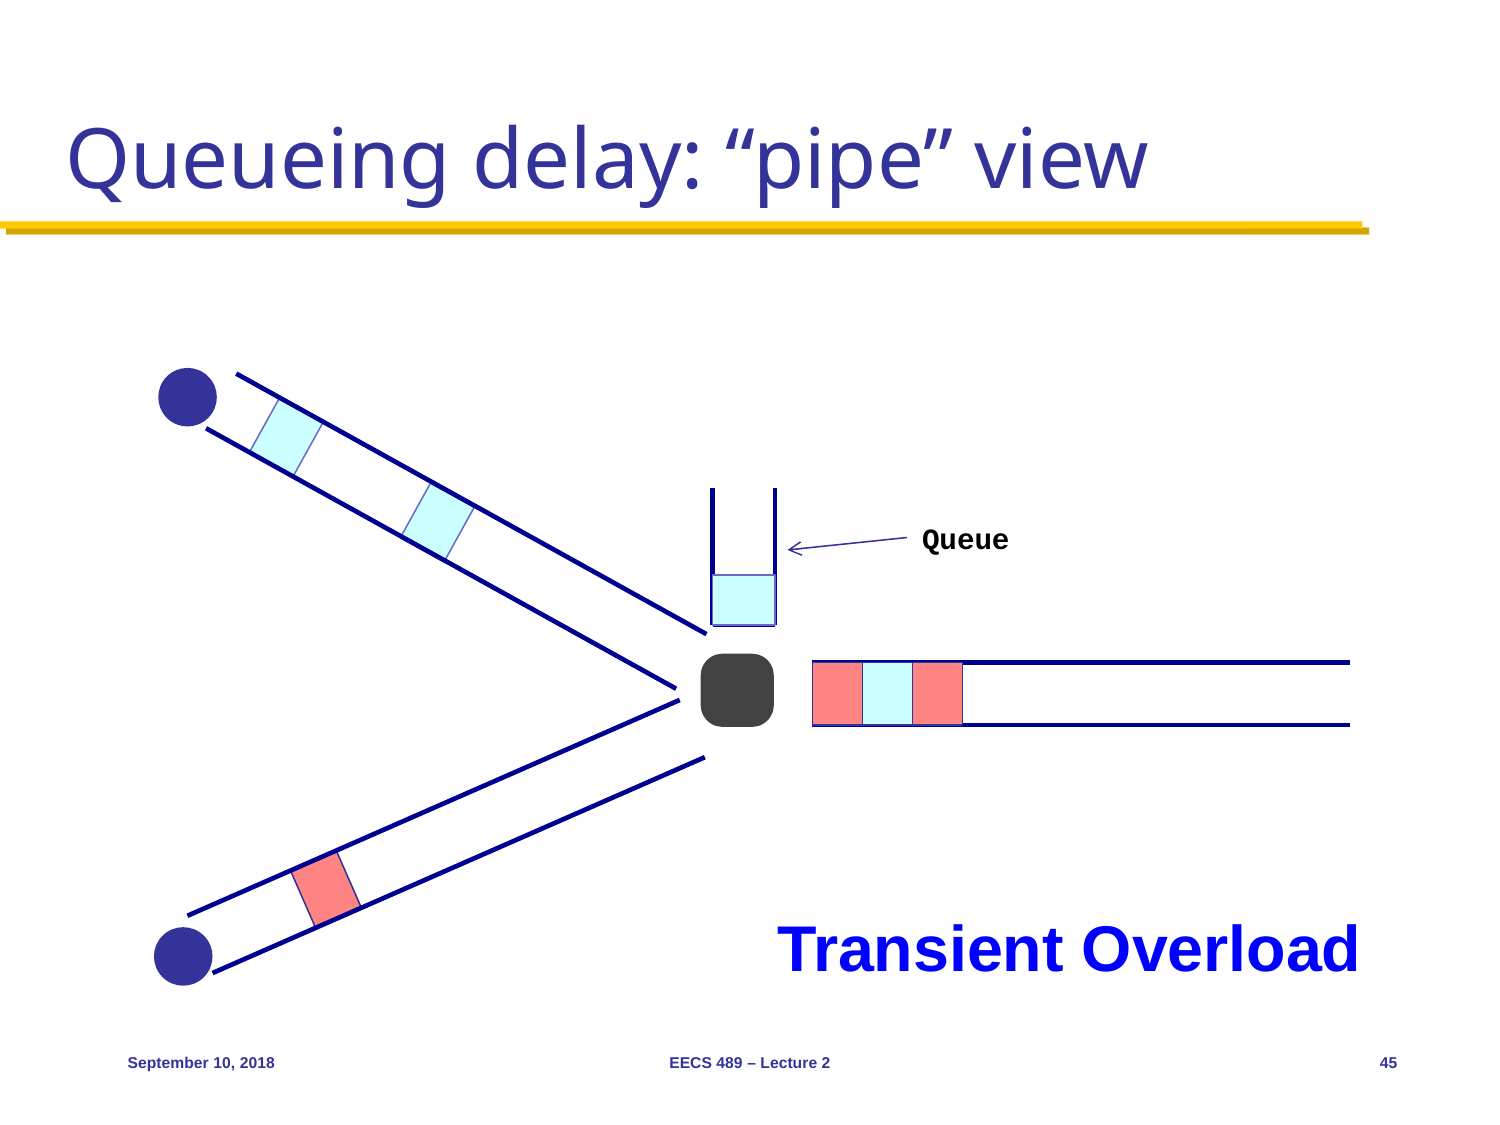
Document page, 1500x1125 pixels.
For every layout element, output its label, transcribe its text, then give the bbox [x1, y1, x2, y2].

text_box [700, 653, 774, 727]
text_box [153, 927, 213, 986]
title Queueing delay: “pipe” view [49, 24, 1451, 213]
text_box [158, 367, 217, 427]
text_box Transient Overload [762, 899, 1463, 993]
footer EECS 489 – Lecture 2 [512, 1024, 988, 1101]
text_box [712, 487, 776, 626]
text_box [177, 804, 716, 868]
text_box Queue [906, 512, 1025, 563]
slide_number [112, 1024, 426, 1101]
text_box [787, 537, 907, 551]
slide_number 45 [1312, 1024, 1413, 1101]
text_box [812, 662, 1351, 726]
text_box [186, 499, 725, 565]
